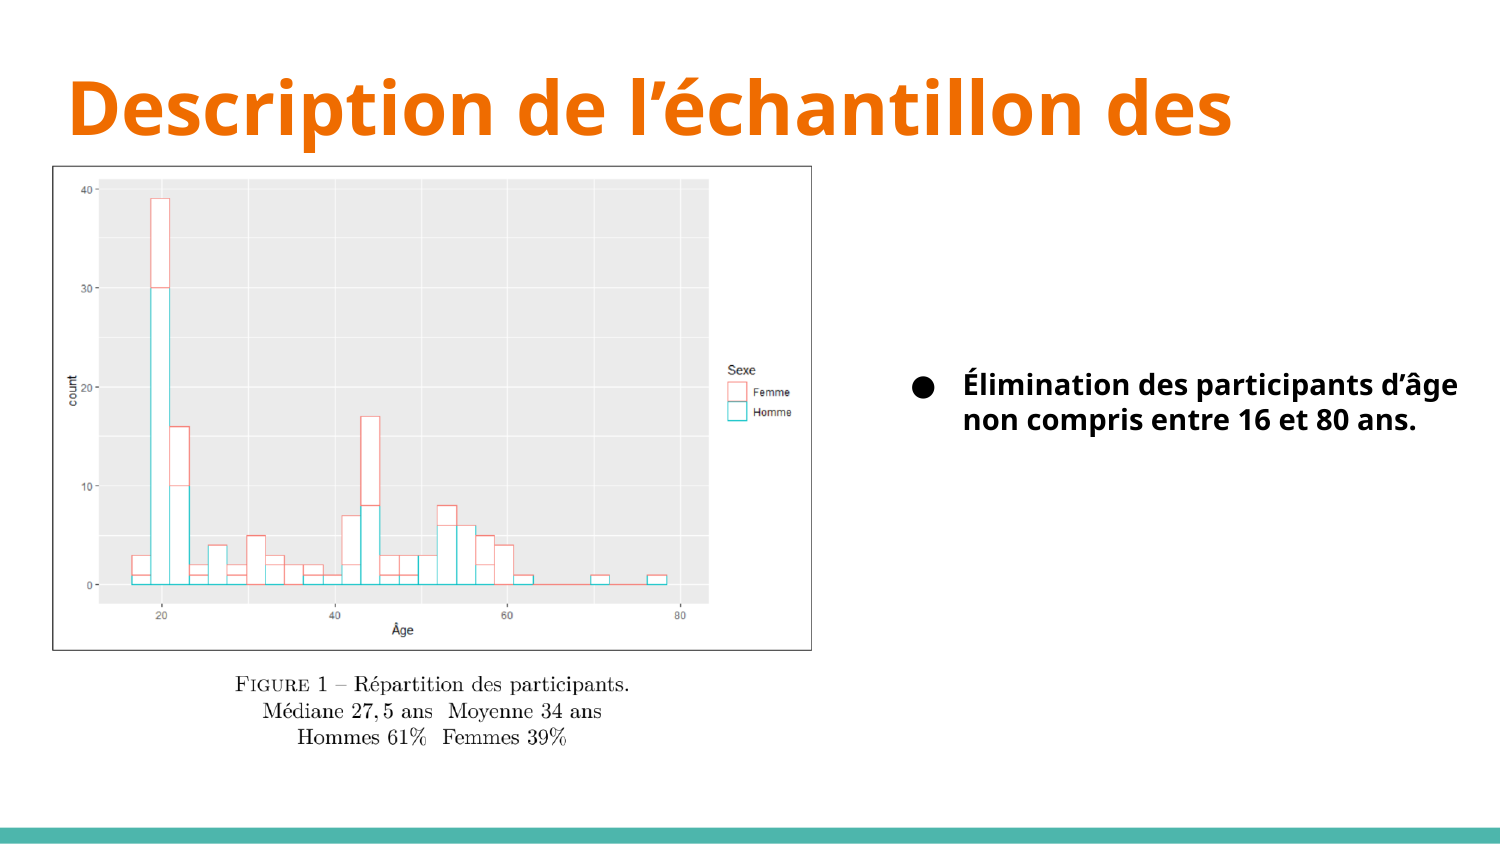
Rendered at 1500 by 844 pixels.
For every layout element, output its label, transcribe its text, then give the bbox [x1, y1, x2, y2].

title Description de l’échantillon des sondés [51, 45, 1449, 162]
text_box Élimination des participants d’âge non compris entre 16 et 80 ans. [872, 351, 1500, 492]
picture [44, 161, 819, 770]
